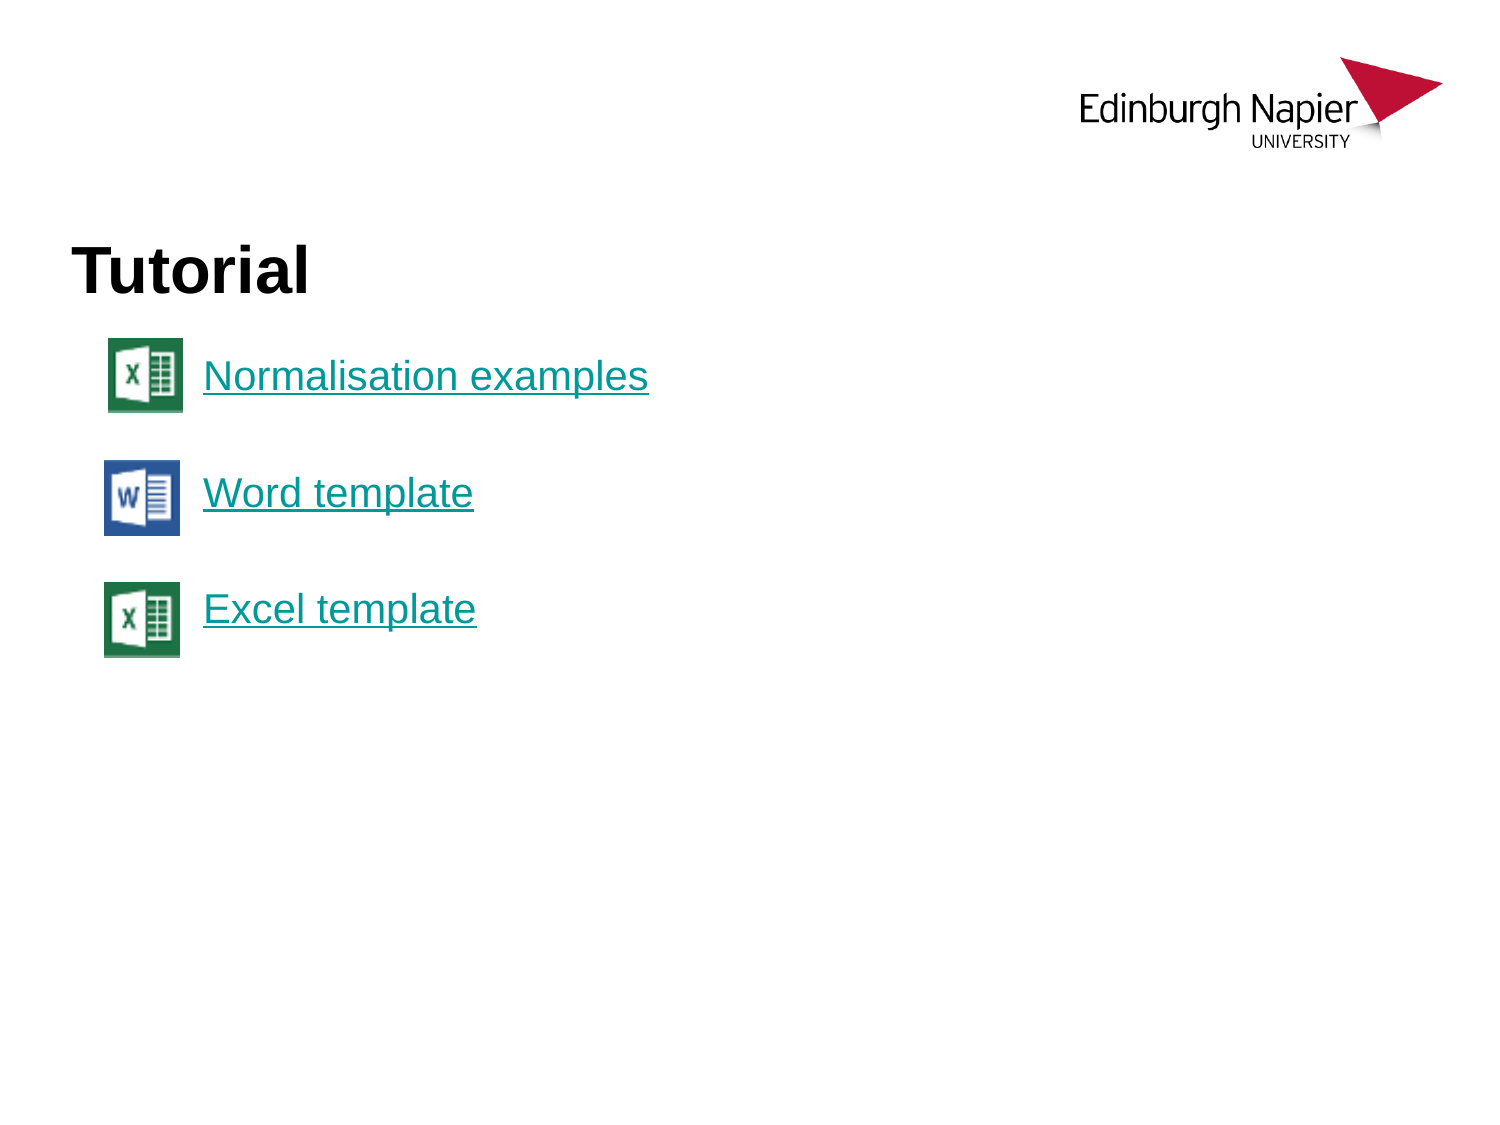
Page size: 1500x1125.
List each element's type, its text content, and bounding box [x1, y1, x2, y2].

picture [104, 582, 181, 658]
list Normalisation examples Word template Excel template [56, 340, 1443, 1035]
picture [104, 460, 181, 536]
picture [107, 337, 184, 414]
title Tutorial [56, 209, 1443, 325]
picture [1081, 57, 1443, 148]
